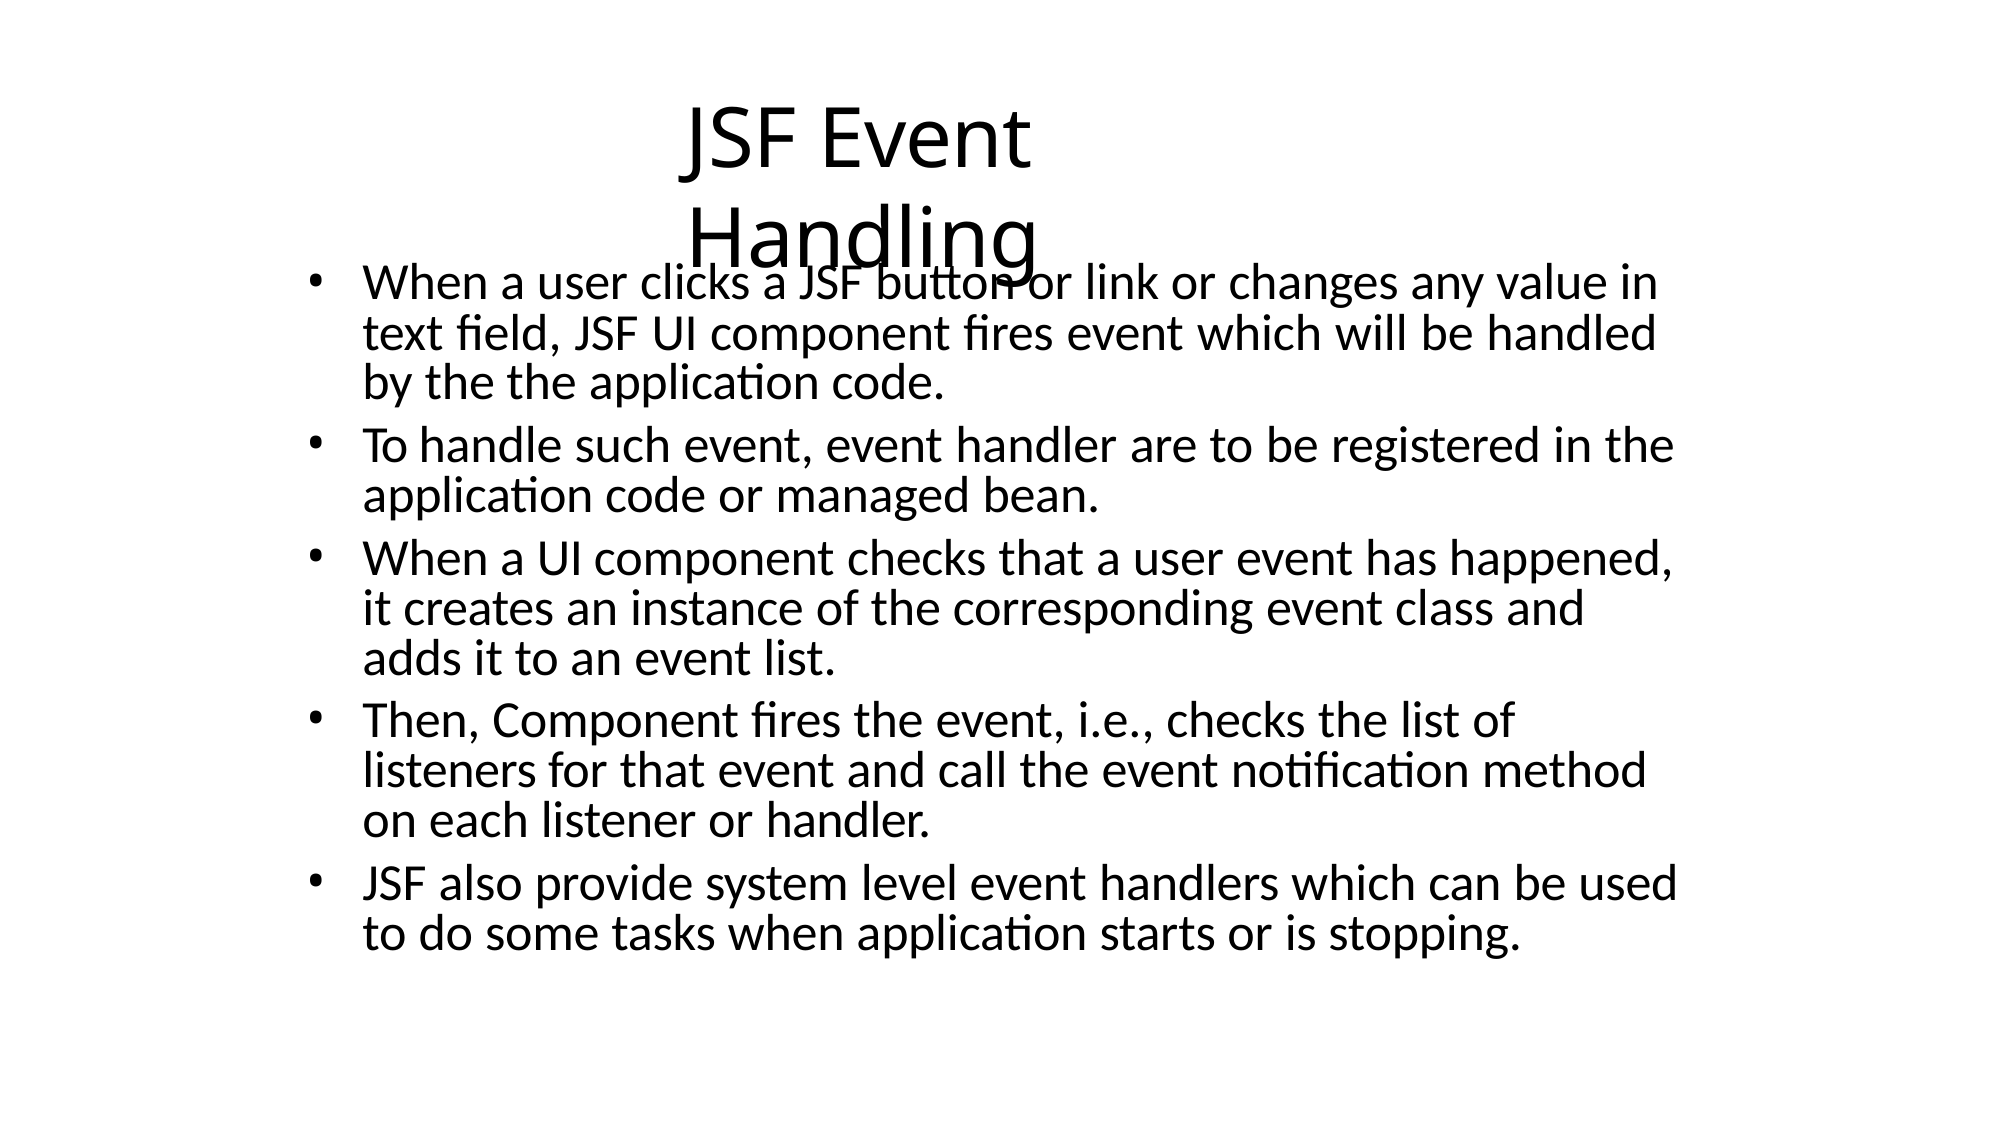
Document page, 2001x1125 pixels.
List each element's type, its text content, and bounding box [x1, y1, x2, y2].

text_box When a user clicks a JSF button or link or changes any value in text field, JSF UI component fires event which will be handled by the the application code. To handle such event, event handler are to be registered in the application code or managed bean. When a UI component checks that a user event has happened, it creates an instance of the corresponding event class and adds it to an event list. Then, Component fires the event, i.e., checks the list of listeners for that event and call the event notification method on each listener or handler. JSF also provide system level event handlers which can be used to do some tasks when application starts or is stopping. [304, 246, 1694, 961]
title JSF Event Handling [683, 82, 1316, 246]
